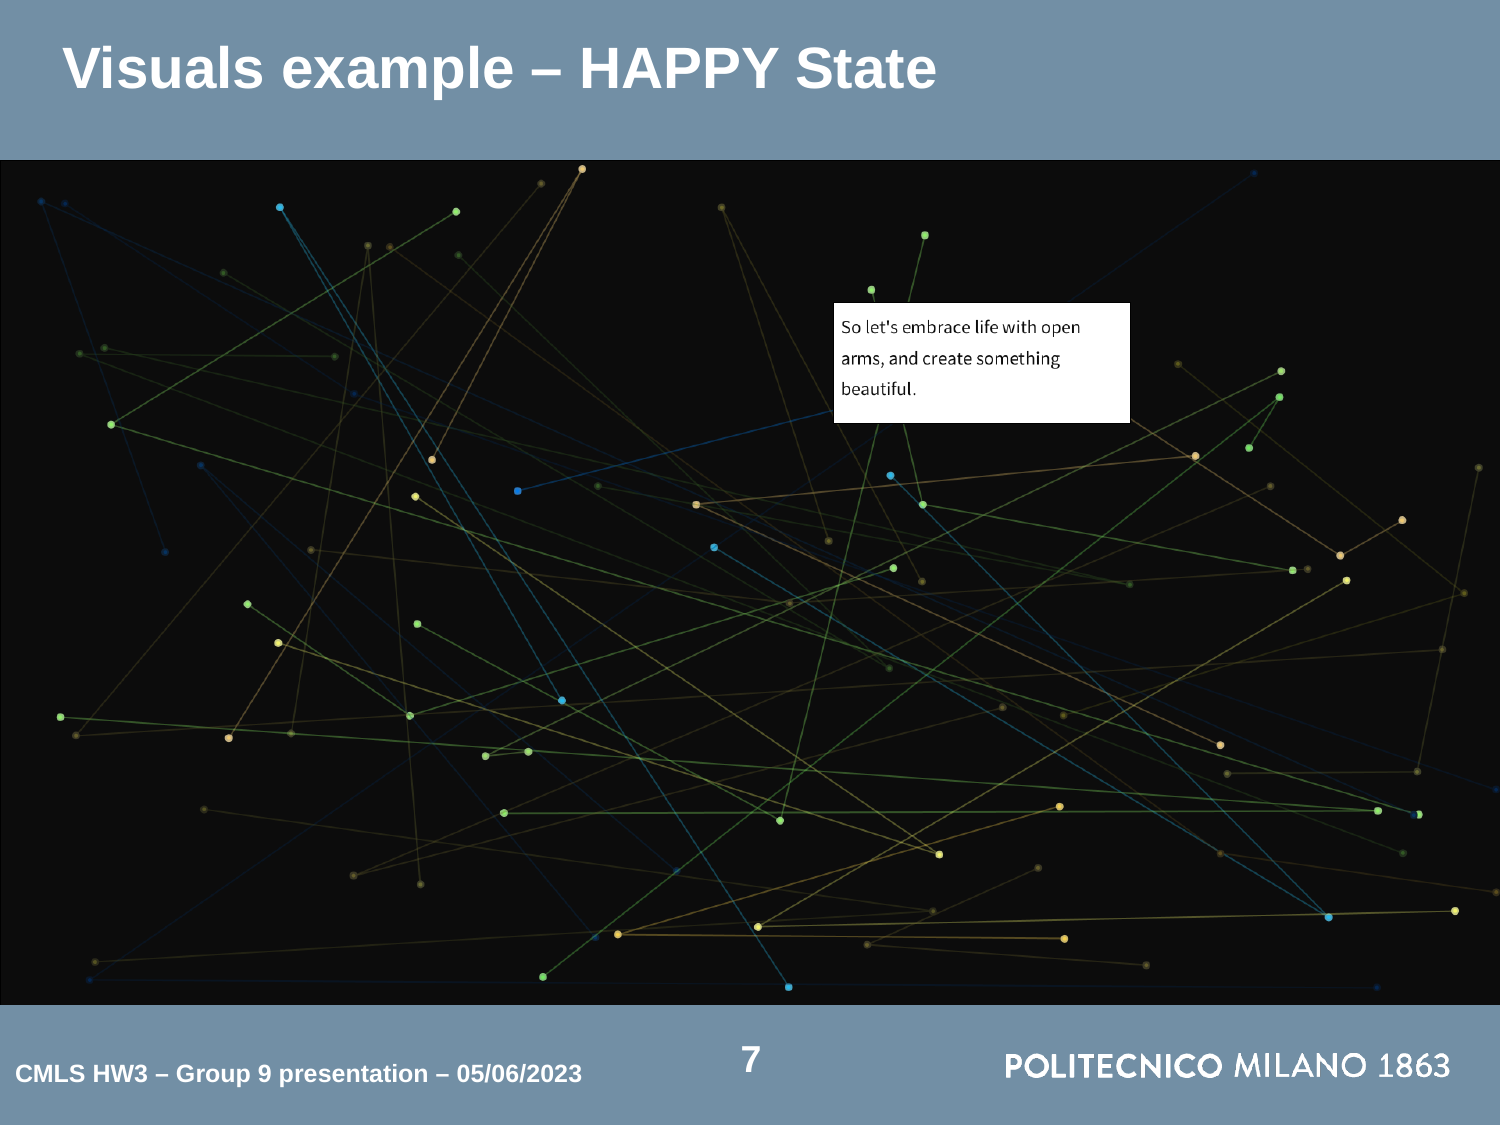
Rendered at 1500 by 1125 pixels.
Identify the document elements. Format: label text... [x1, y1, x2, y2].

title Visuals example – HAPPY State [47, 22, 1455, 159]
text_box CMLS HW3 – Group 9 presentation – 05/06/2023 [0, 1049, 610, 1125]
picture [999, 1041, 1456, 1089]
picture [0, 160, 1500, 1005]
slide_number 7 [576, 1027, 927, 1088]
